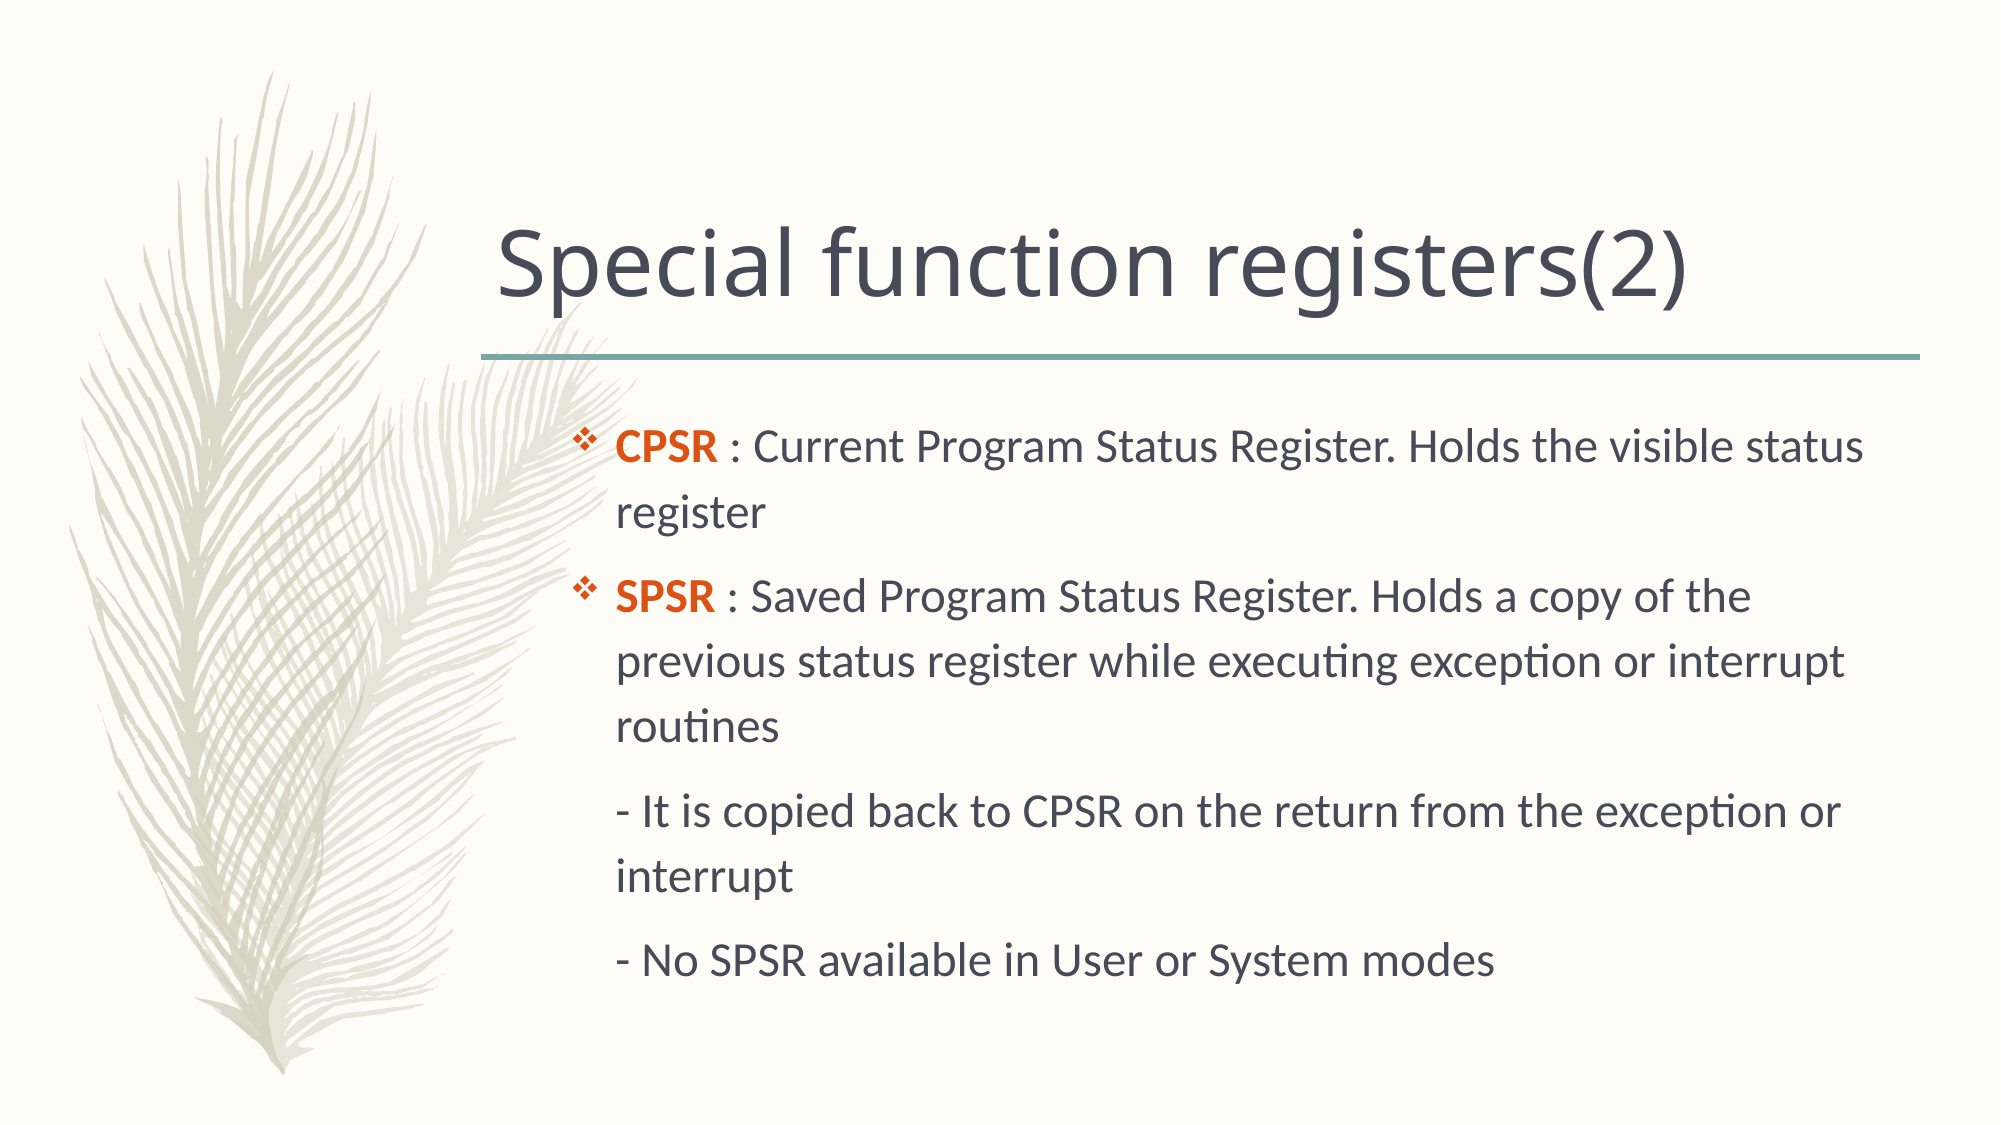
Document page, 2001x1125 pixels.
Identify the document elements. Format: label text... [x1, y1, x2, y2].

list CPSR : Current Program Status Register. Holds the visible status register SPSR : Saved Program Status Register. Holds a copy of the previous status register while executing exception or interrupt routines - It is copied back to CPSR on the return from the exception or interrupt - No SPSR available in User or System modes [481, 399, 1920, 999]
title Special function registers(2) [481, 93, 1920, 350]
